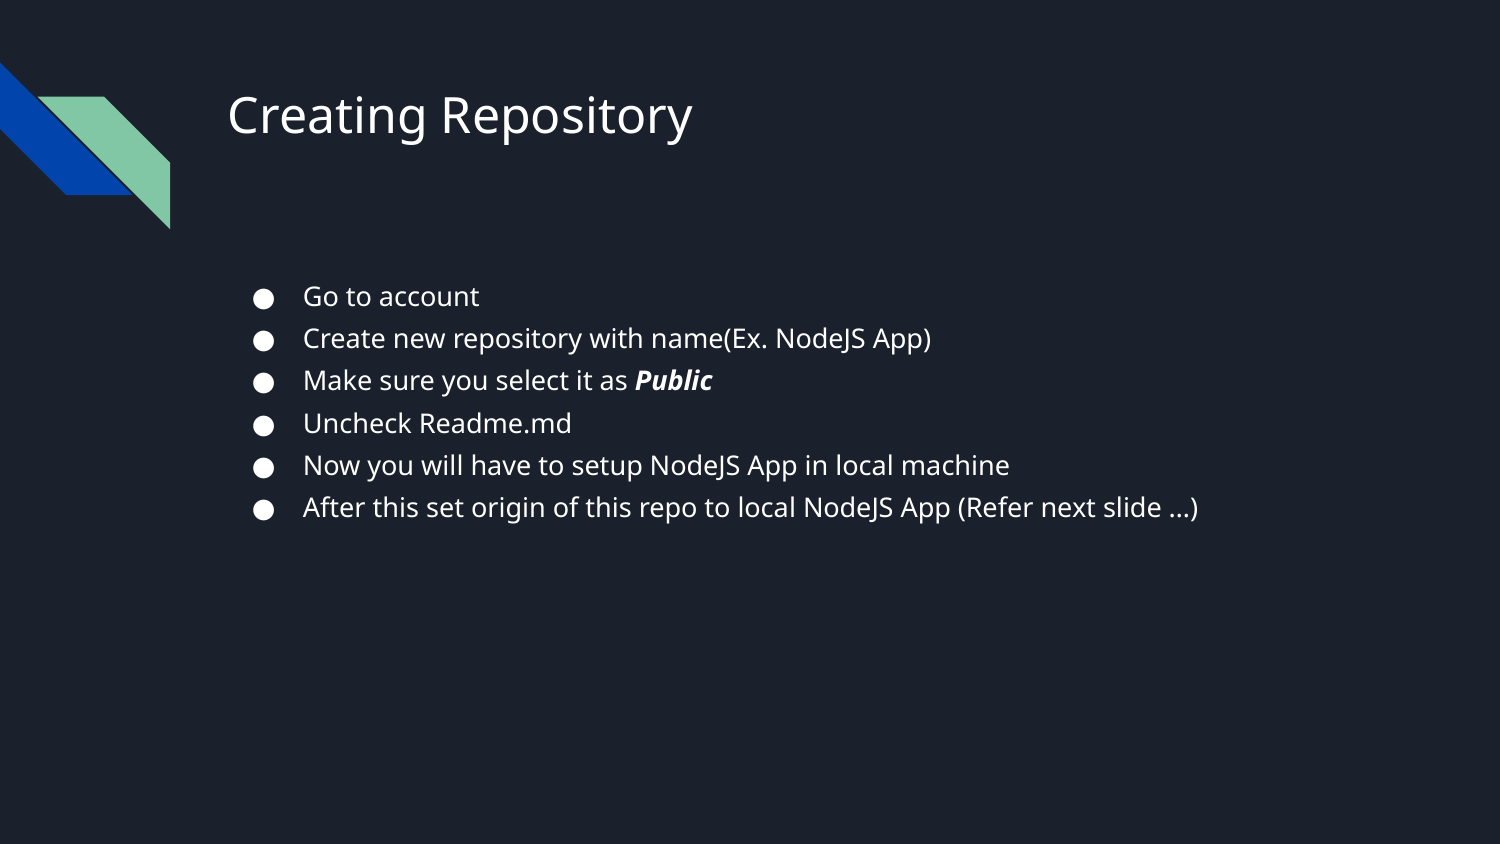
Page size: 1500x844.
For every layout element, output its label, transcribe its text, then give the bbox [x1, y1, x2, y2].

list Go to account Create new repository with name(Ex. NodeJS App) Make sure you select it as Public Uncheck Readme.md Now you will have to setup NodeJS App in local machine After this set origin of this repo to local NodeJS App (Refer next slide …) [212, 257, 1368, 735]
title Creating Repository [212, 64, 1368, 215]
